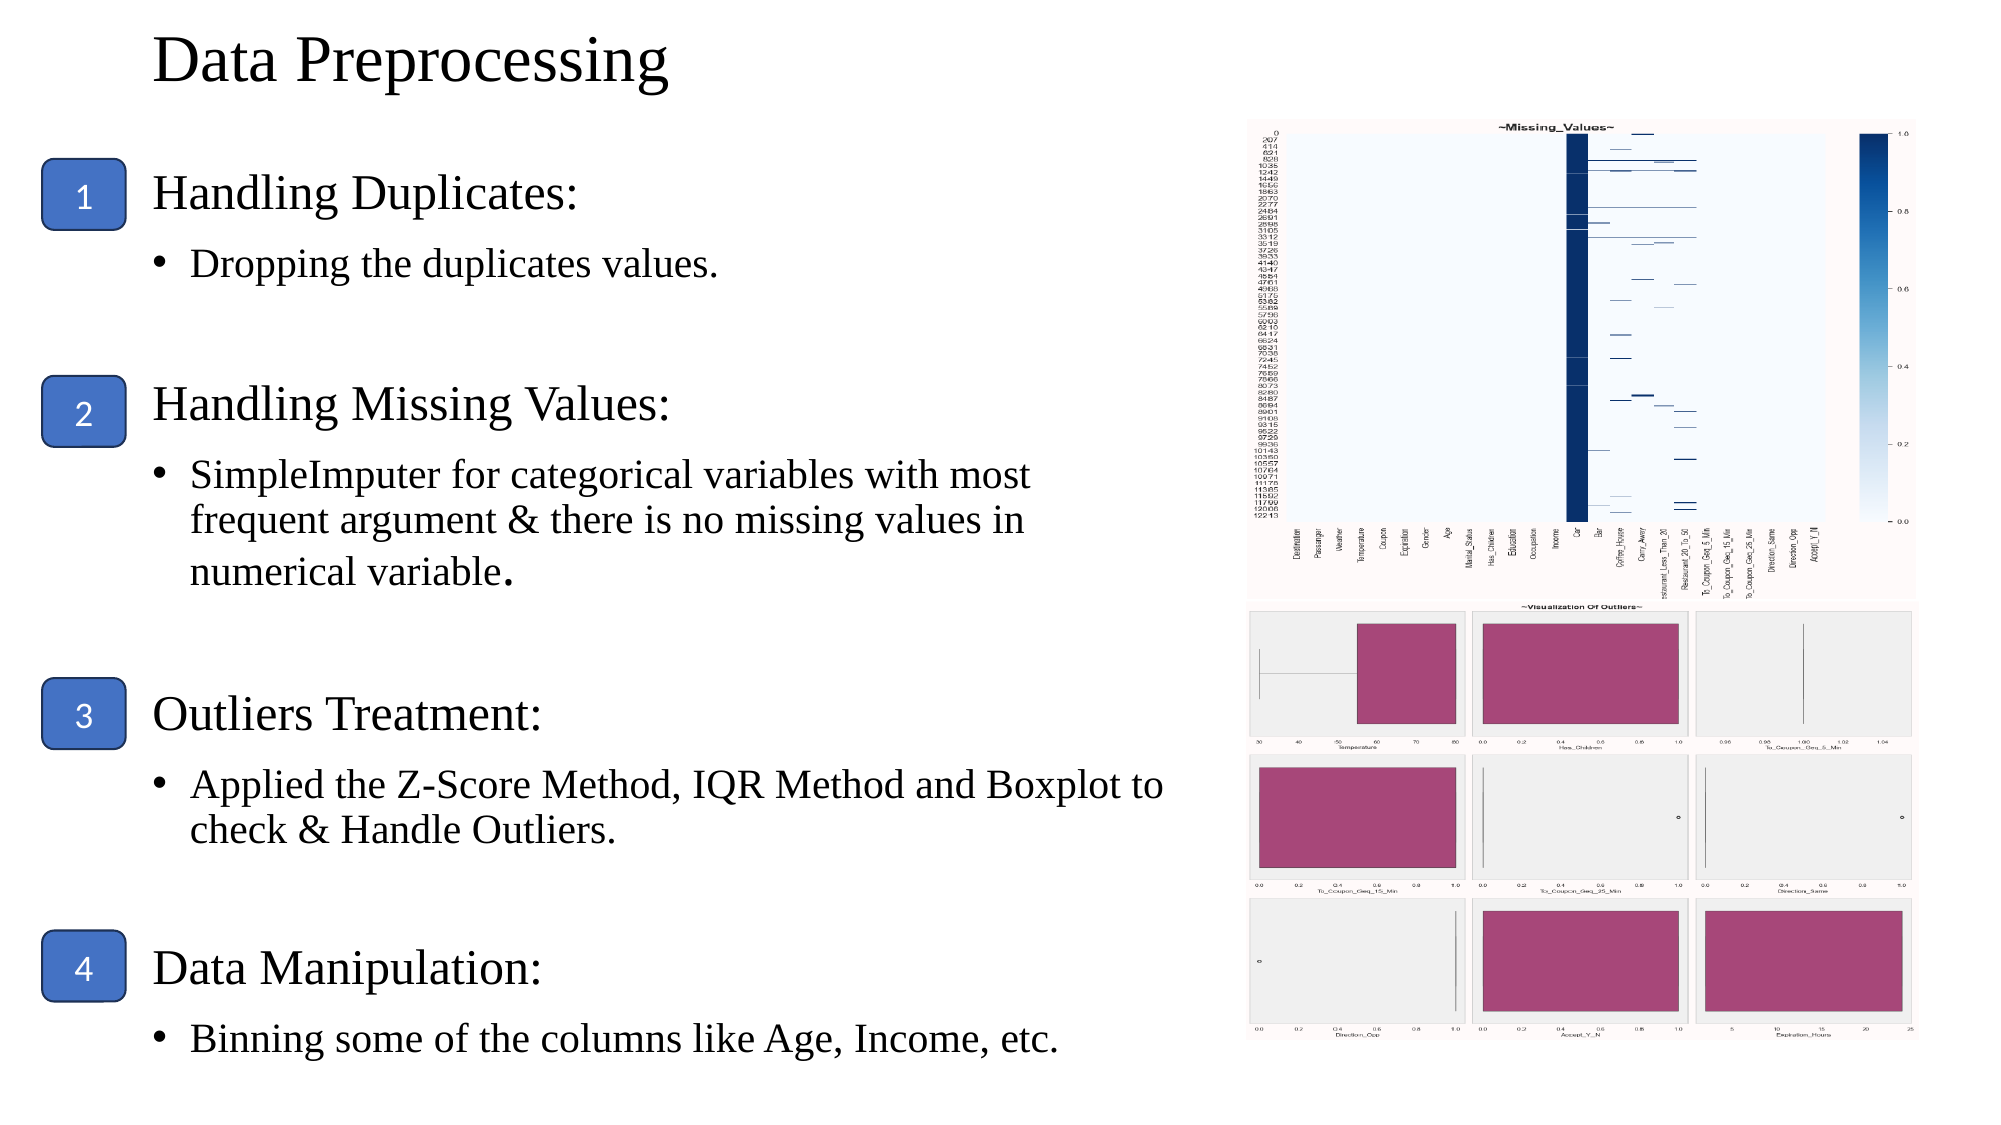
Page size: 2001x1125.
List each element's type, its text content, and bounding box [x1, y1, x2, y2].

text_box 2 [41, 374, 127, 448]
list Handling Duplicates: Dropping the duplicates values. Handling Missing Values: SimpleImputer for categorical variables with most frequent argument & there is no missing values in numerical variable. Outliers Treatment: Applied the Z-Score Method, IQR Method and Boxplot to check & Handle Outliers. Data Manipulation: Binning some of the columns like Age, Income, etc. [137, 158, 1189, 1109]
text_box 1 [41, 157, 127, 231]
text_box 3 [41, 677, 127, 751]
text_box 4 [41, 929, 127, 1003]
picture [1242, 119, 1923, 1052]
title Data Preprocessing [137, 0, 818, 120]
